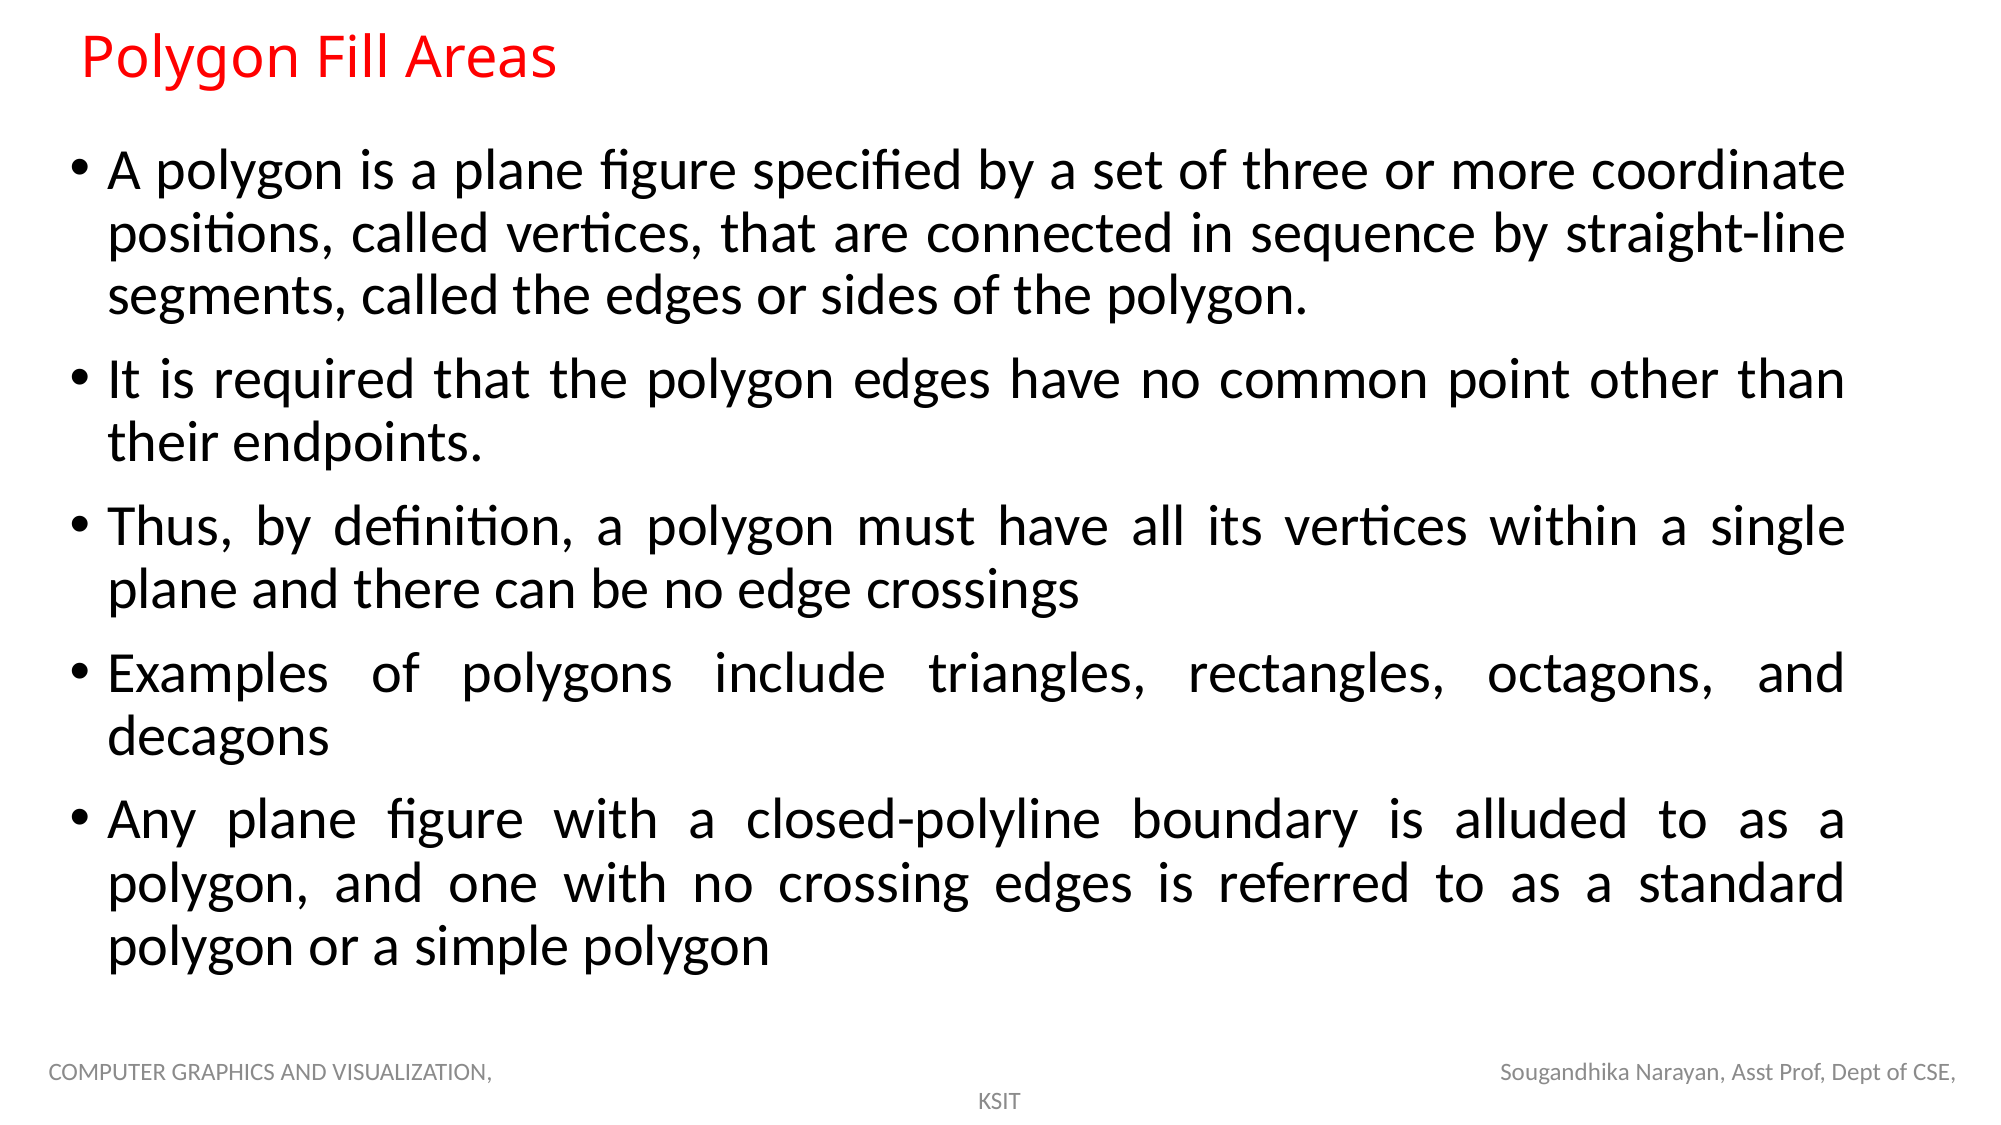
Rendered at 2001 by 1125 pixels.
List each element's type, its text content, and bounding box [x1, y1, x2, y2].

list A polygon is a plane figure specified by a set of three or more coordinate positions, called vertices, that are connected in sequence by straight-line segments, called the edges or sides of the polygon. It is required that the polygon edges have no common point other than their endpoints. Thus, by definition, a polygon must have all its vertices within a single plane and there can be no edge crossings Examples of polygons include triangles, rectangles, octagons, and decagons Any plane figure with a closed-polyline boundary is alluded to as a polygon, and one with no crossing edges is referred to as a standard polygon or a simple polygon [54, 131, 1863, 1014]
title Polygon Fill Areas [65, 20, 1791, 98]
footer COMPUTER GRAPHICS AND VISUALIZATION, Sougandhika Narayan, Asst Prof, Dept of CSE, KSIT [10, 1065, 2000, 1105]
